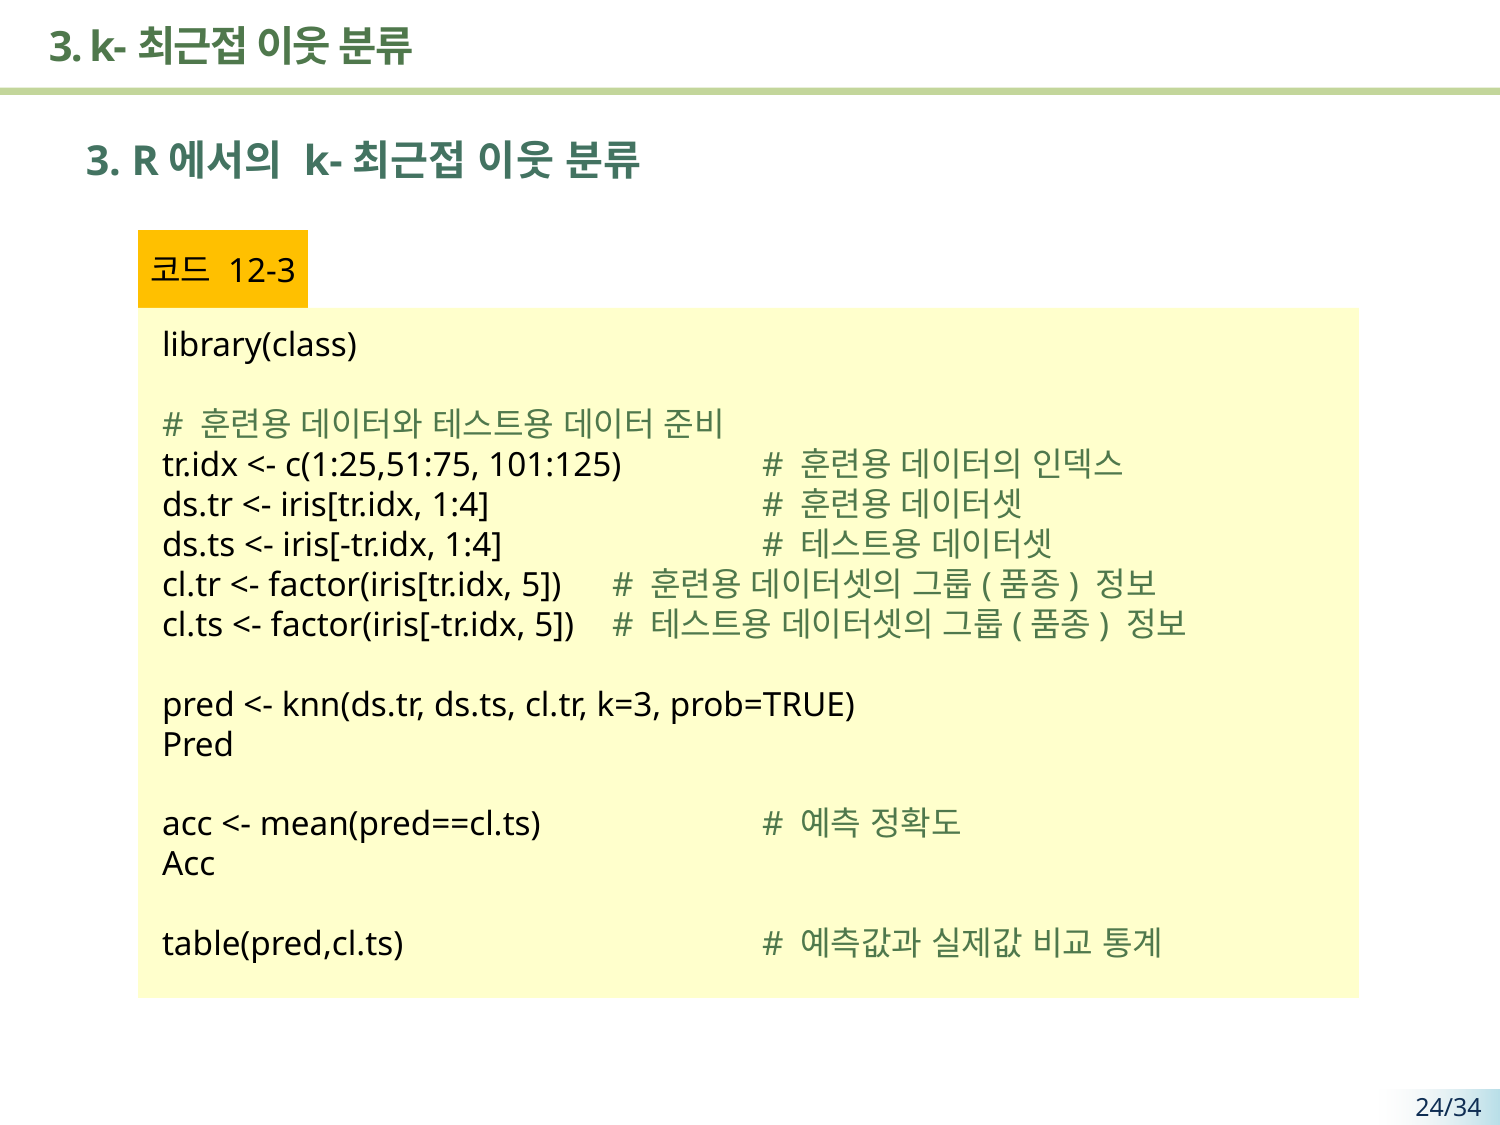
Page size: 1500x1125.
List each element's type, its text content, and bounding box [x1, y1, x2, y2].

title 3. k-최근접 이웃 분류 [34, 6, 1312, 84]
text_box [136, 228, 310, 241]
text_box 3. R에서의 k-최근접 이웃 분류 [70, 126, 1474, 238]
text_box [136, 306, 1361, 1000]
text_box [136, 296, 310, 306]
text_box library(class) # 훈련용 데이터와 테스트용 데이터 준비 tr.idx <- c(1:25,51:75, 101:125) # 훈련용 데이터의 인덱스 ds.tr <- iris[tr.idx, 1:4] # 훈련용 데이터셋 ds.ts <- iris[-tr.idx, 1:4] # 테스트용 데이터셋 cl.tr <- factor(iris[tr.idx, 5]) # 훈련용 데이터셋의 그룹(품종) 정보 cl.ts <- factor(iris[-tr.idx, 5]) # 테스트용 데이터셋의 그룹(품종) 정보 pred <- knn(ds.tr, ds.ts, cl.tr, k=3, prob=TRUE) Pred acc <- mean(pred==cl.ts) # 예측 정확도 Acc table(pred,cl.ts) # 예측값과 실제값 비교 통계 [147, 316, 1312, 970]
text_box 코드 12-3 [135, 241, 311, 296]
